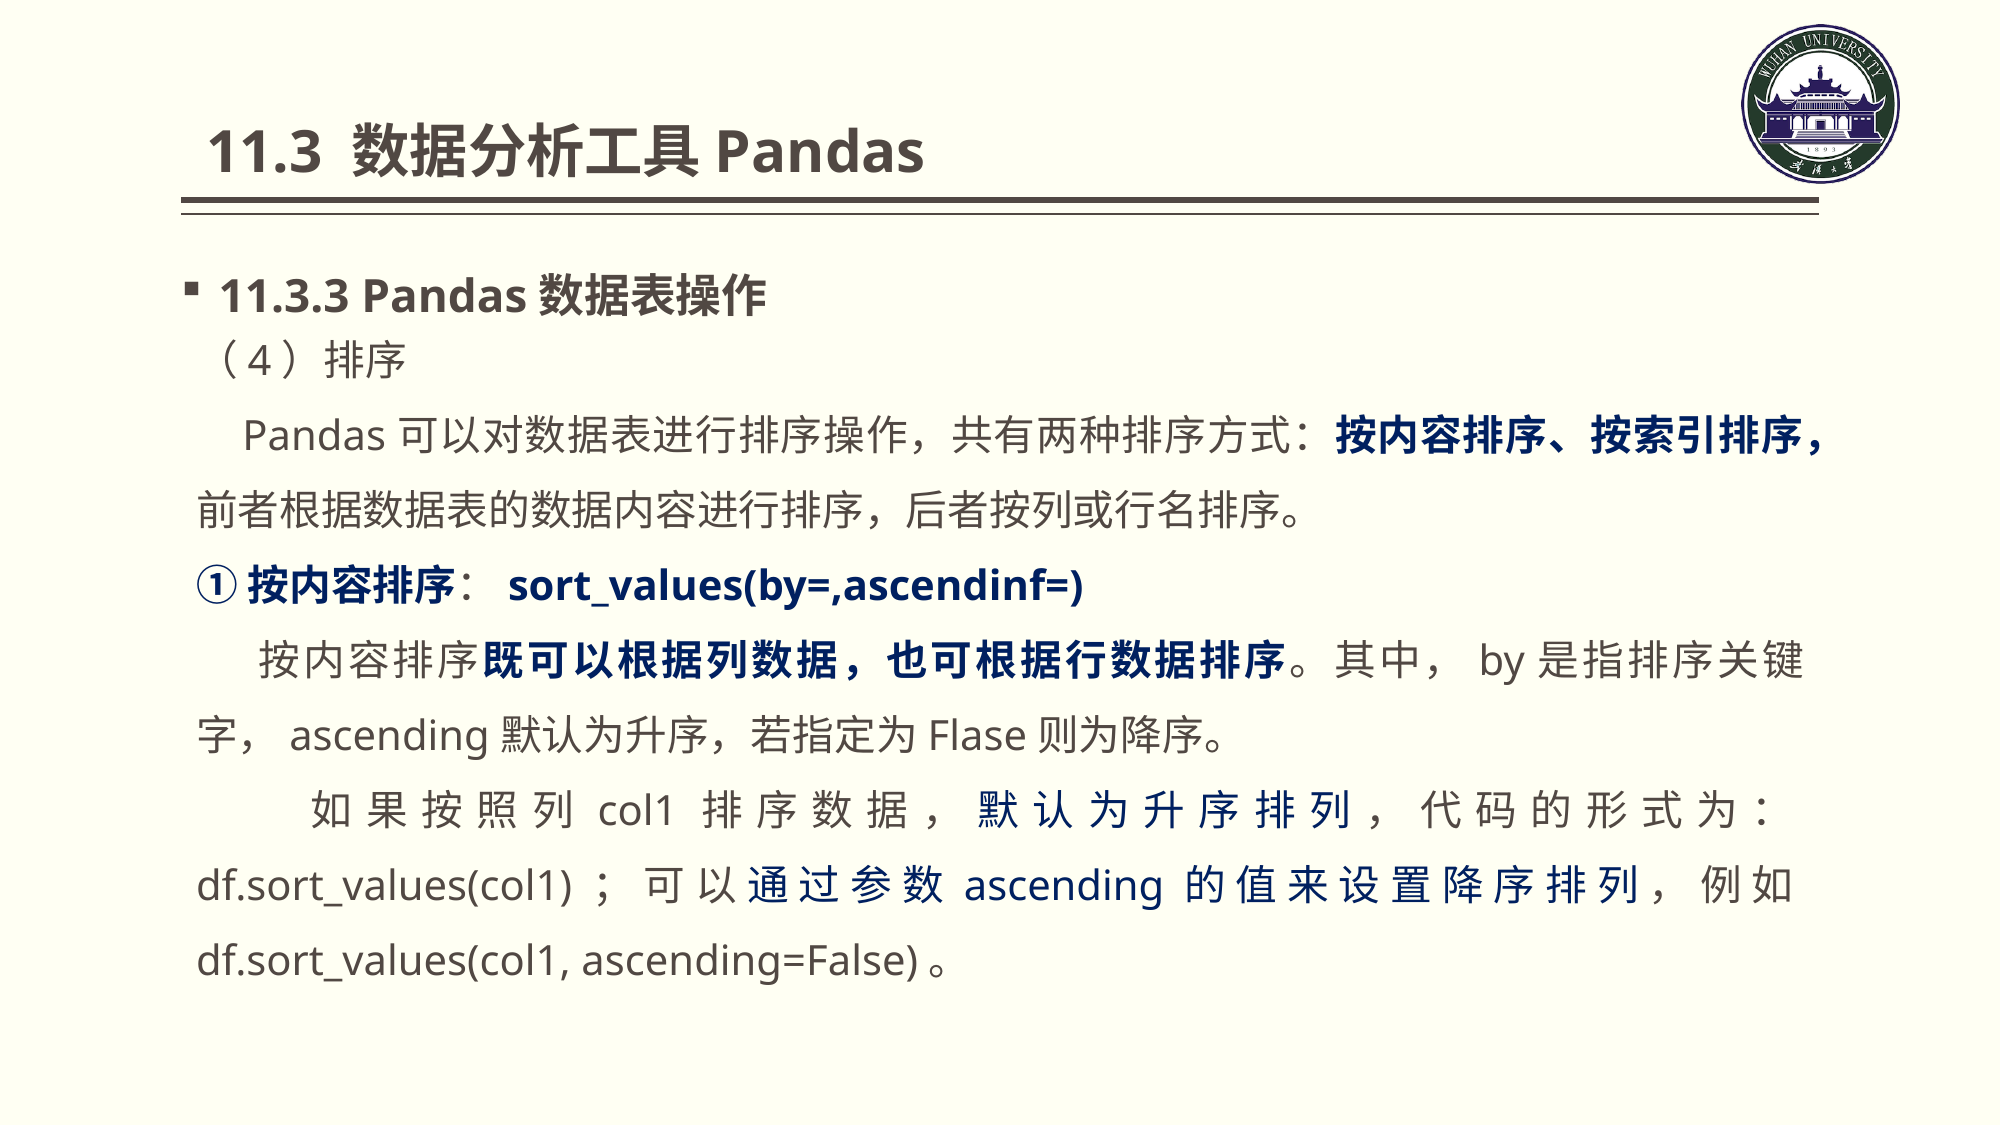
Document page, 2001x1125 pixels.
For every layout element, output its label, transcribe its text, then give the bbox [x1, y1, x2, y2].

list 11.3.3 Pandas数据表操作 [181, 231, 1819, 301]
text_box （4）排序 Pandas可以对数据表进行排序操作，共有两种排序方式：按内容排序、按索引排序，前者根据数据表的数据内容进行排序，后者按列或行名排序。 ①按内容排序：sort_values(by=,ascendinf=) 按内容排序既可以根据列数据，也可根据行数据排序。其中，by是指排序关键字，ascending默认为升序，若指定为Flase则为降序。 如果按照列col1排序数据，默认为升序排列，代码的形式为：df.sort_values(col1)；可以通过参数ascending的值来设置降序排列，例如df.sort_values(col1, ascending=False)。 [181, 301, 1819, 1067]
picture [1844, 24, 1900, 184]
text_box 11.3 数据分析工具Pandas [206, 12, 1844, 193]
